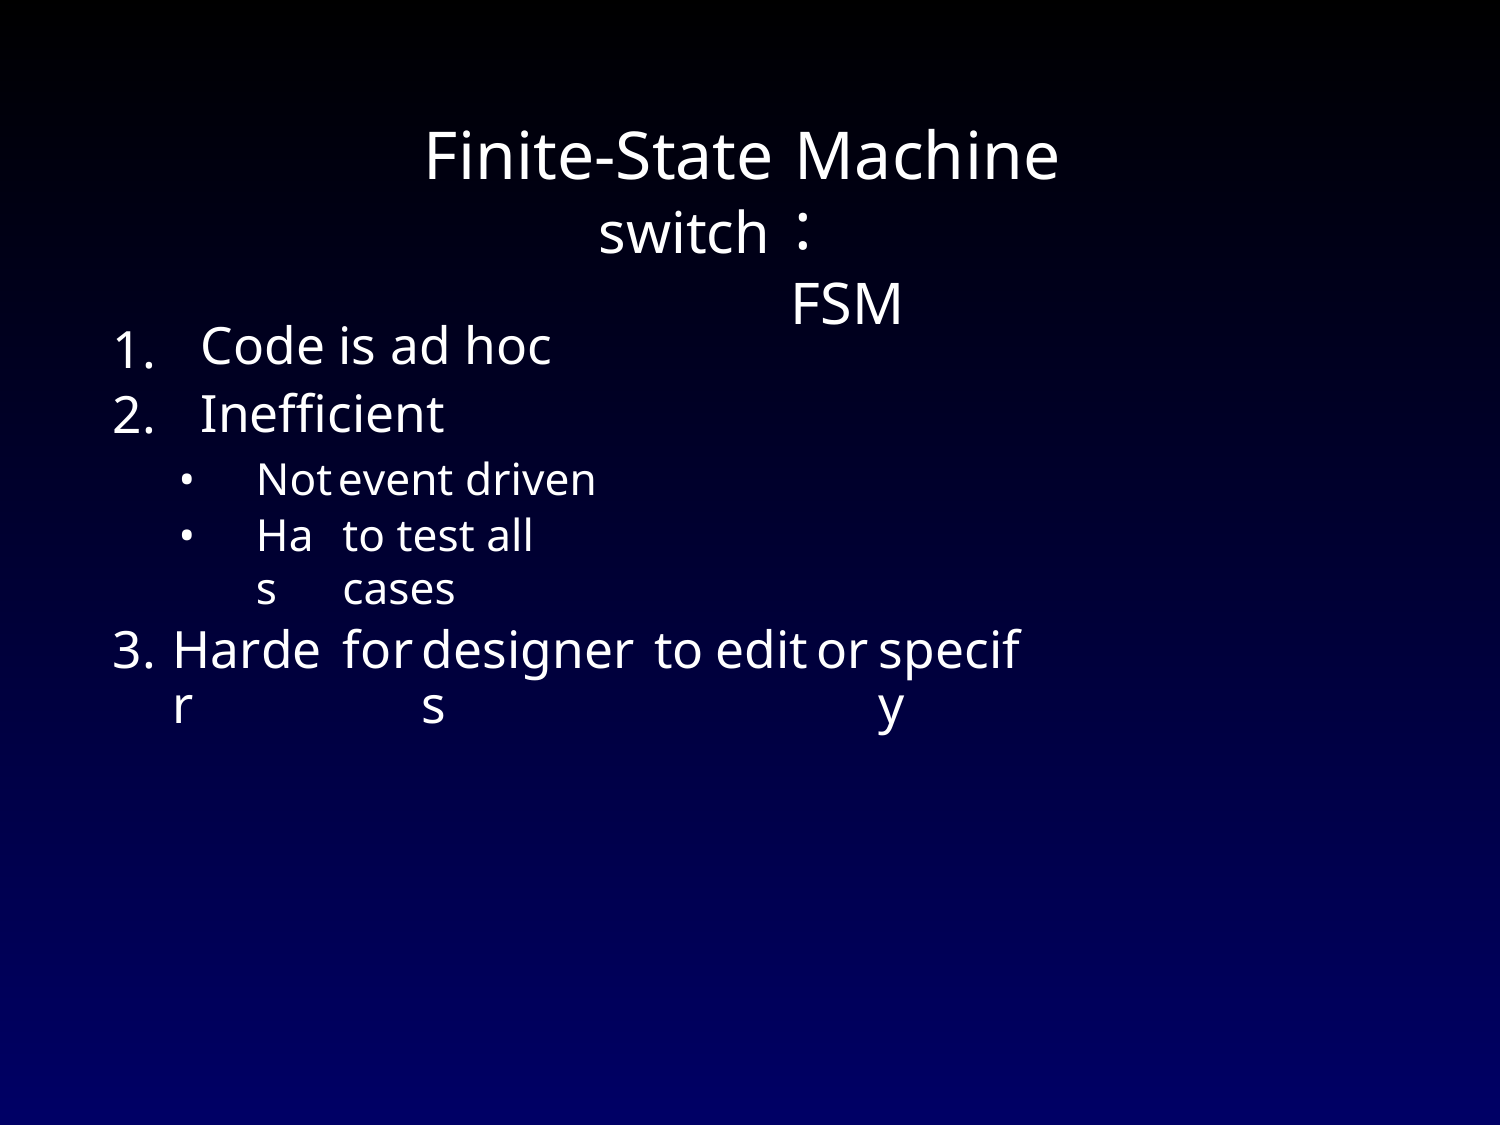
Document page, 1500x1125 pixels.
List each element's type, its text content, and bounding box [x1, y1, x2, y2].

text_box Machine: FSM [788, 121, 1071, 272]
text_box for [341, 623, 416, 679]
text_box Finite-State switch Code is ad hoc Inefficient [198, 122, 776, 447]
text_box 1. 2. [110, 323, 166, 447]
text_box to [652, 623, 709, 679]
text_box Not Has [254, 457, 336, 563]
text_box specify [877, 623, 1045, 679]
text_box event driven to test all cases [336, 457, 653, 563]
text_box Harder [170, 623, 337, 679]
text_box 3. [110, 623, 166, 679]
text_box or [814, 623, 873, 679]
text_box designers [420, 623, 648, 679]
text_box edit [713, 623, 810, 679]
text_box • • [176, 457, 208, 563]
